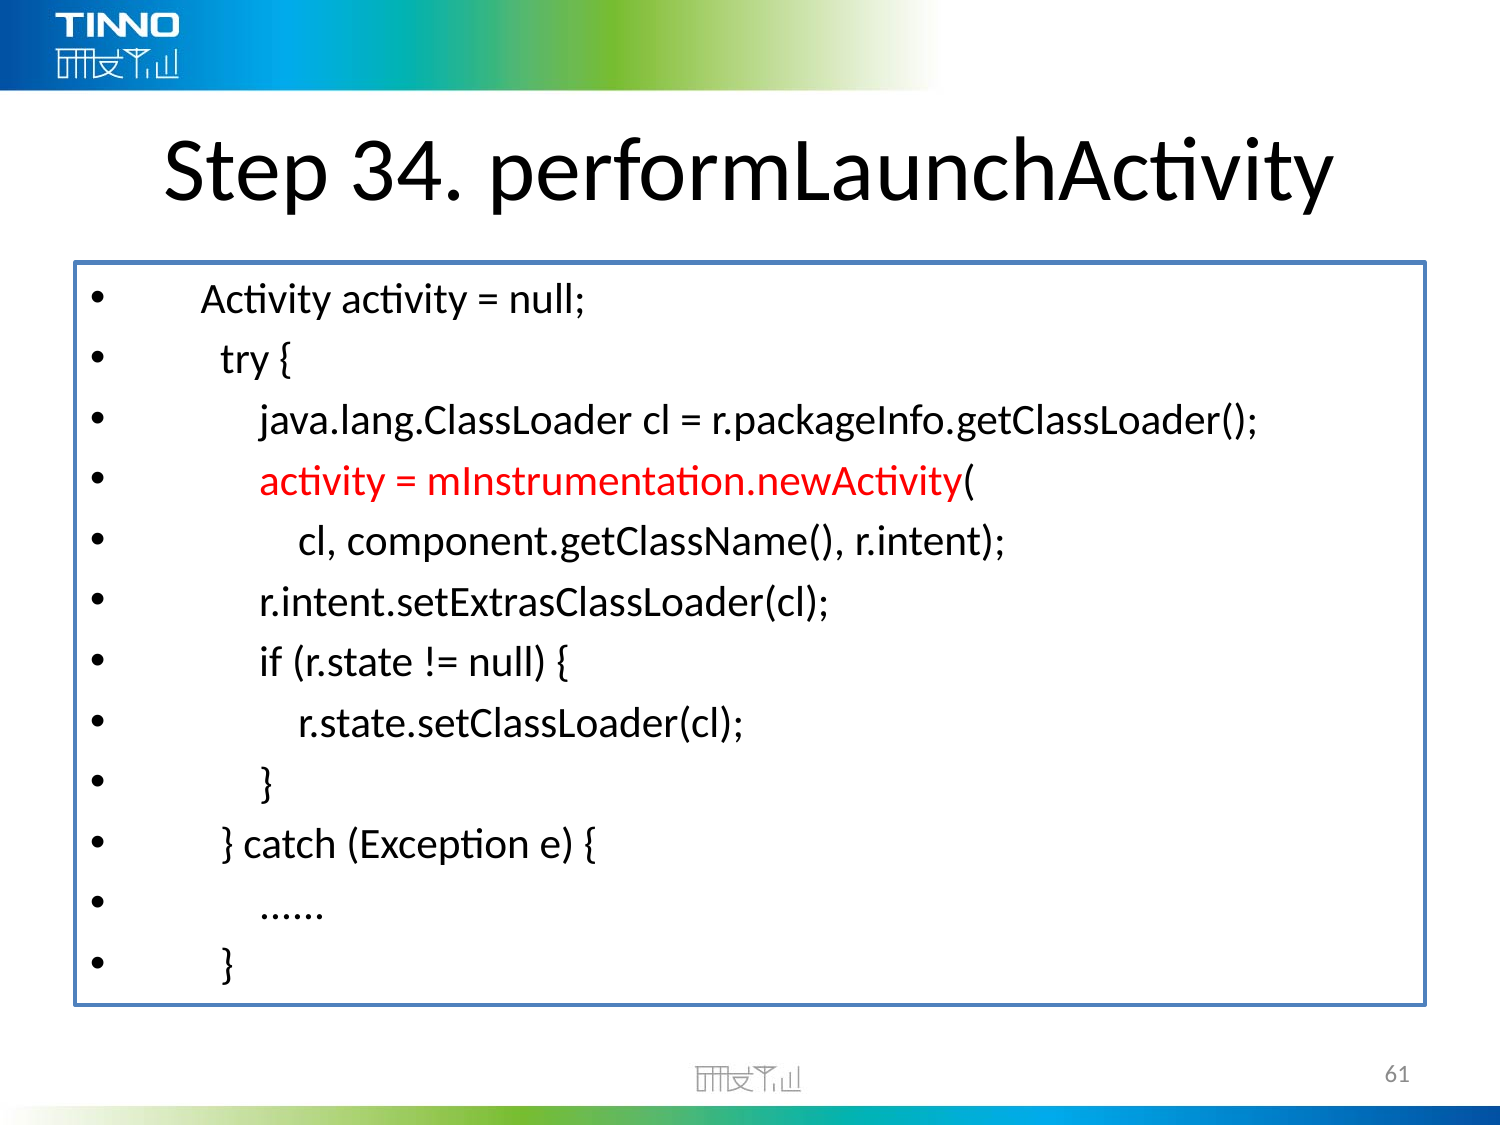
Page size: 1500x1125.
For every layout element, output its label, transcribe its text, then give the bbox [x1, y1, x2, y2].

footer [512, 1042, 988, 1103]
title Step 34. performLaunchActivity [75, 82, 1425, 247]
list Activity activity = null; try { java.lang.ClassLoader cl = r.packageInfo.getClassLoader(); activity = mInstrumentation.newActivity( cl, component.getClassName(), r.intent); r.intent.setExtrasClassLoader(cl); if (r.state != null) { r.state.setClassLoader(cl); } } catch (Exception e) { ...... } [73, 260, 1427, 1007]
picture [0, 0, 1500, 1125]
slide_number 61 [1074, 1042, 1425, 1103]
